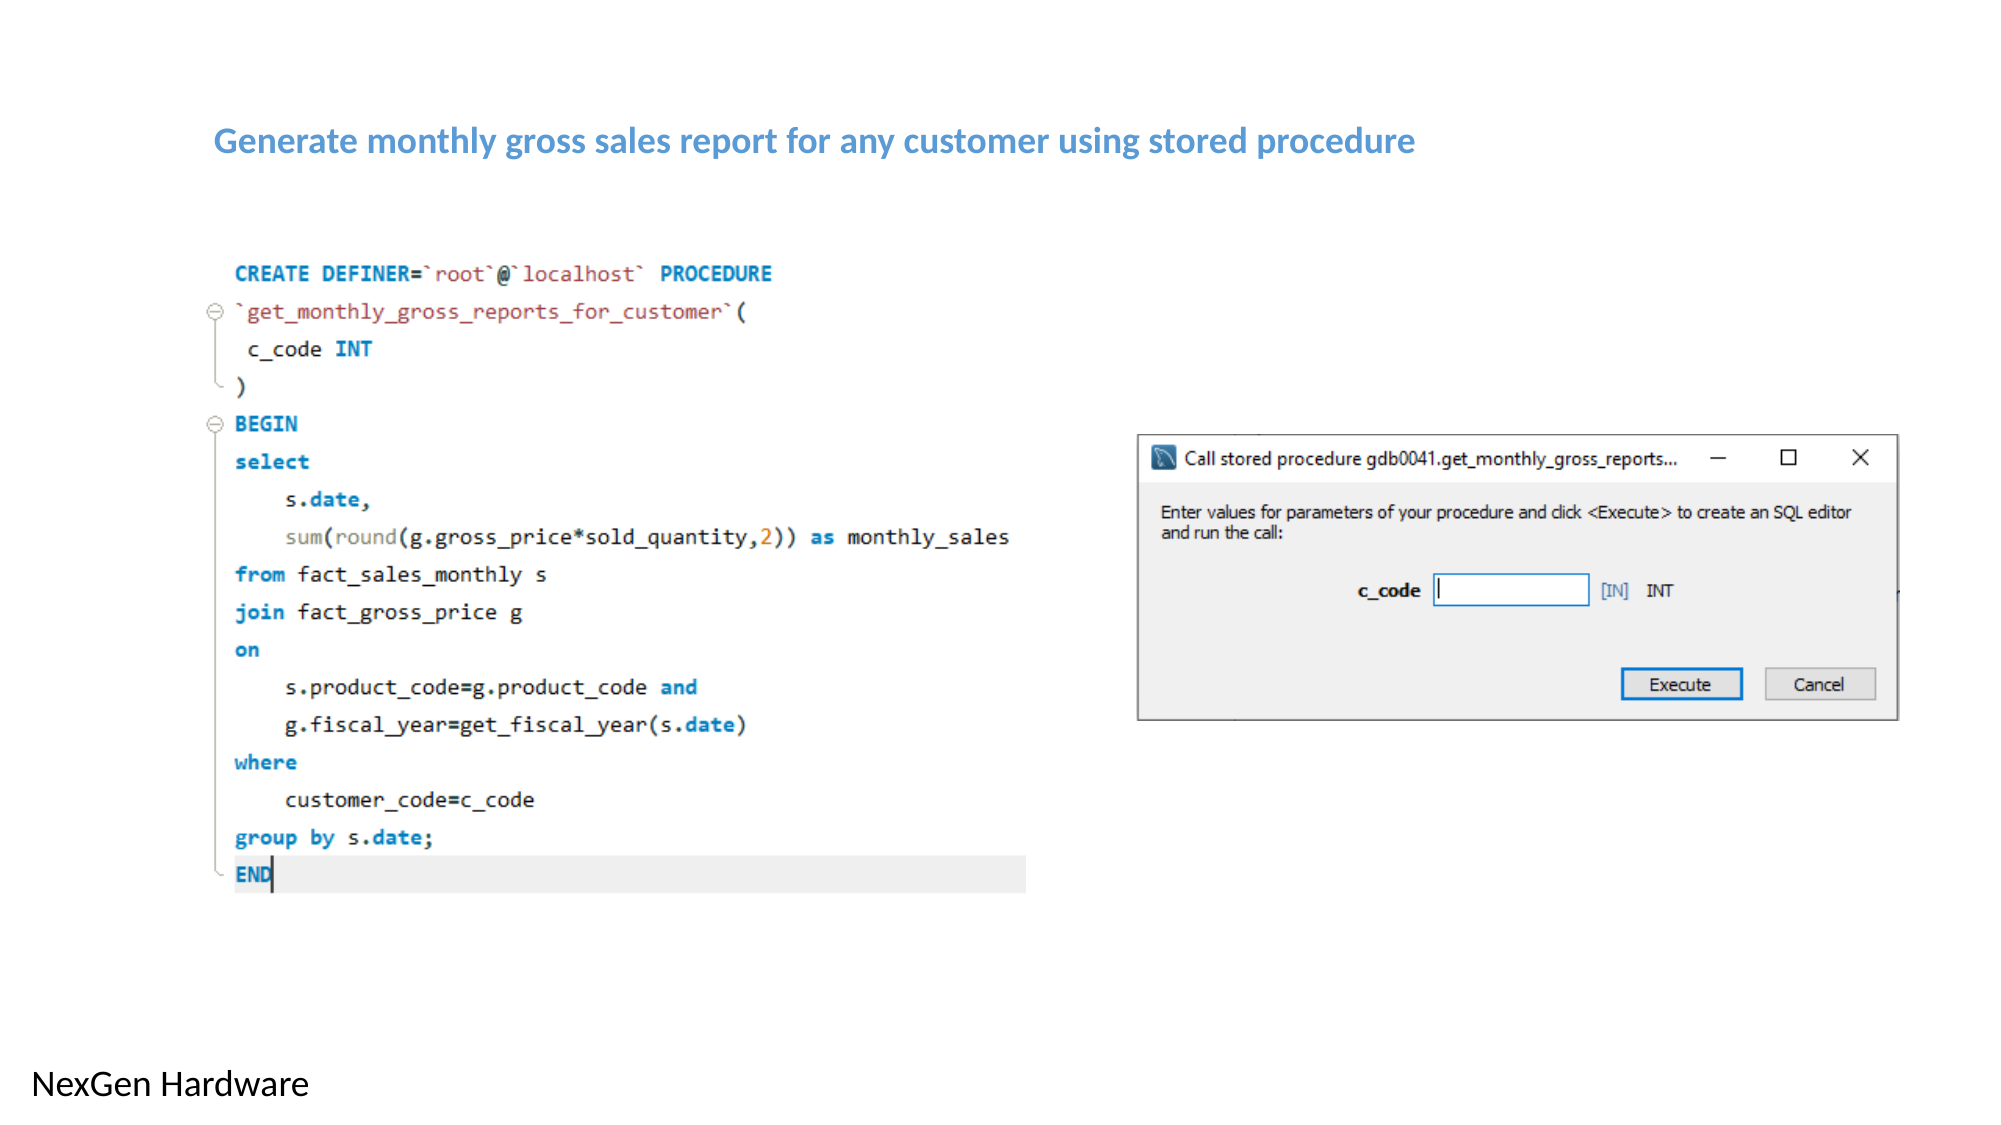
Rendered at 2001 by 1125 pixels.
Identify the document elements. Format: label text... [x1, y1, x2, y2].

text_box Generate monthly gross sales report for any customer using stored procedure [199, 108, 1740, 169]
picture [1136, 434, 1900, 721]
text_box NexGen Hardware [16, 1051, 382, 1112]
picture [199, 258, 1026, 898]
